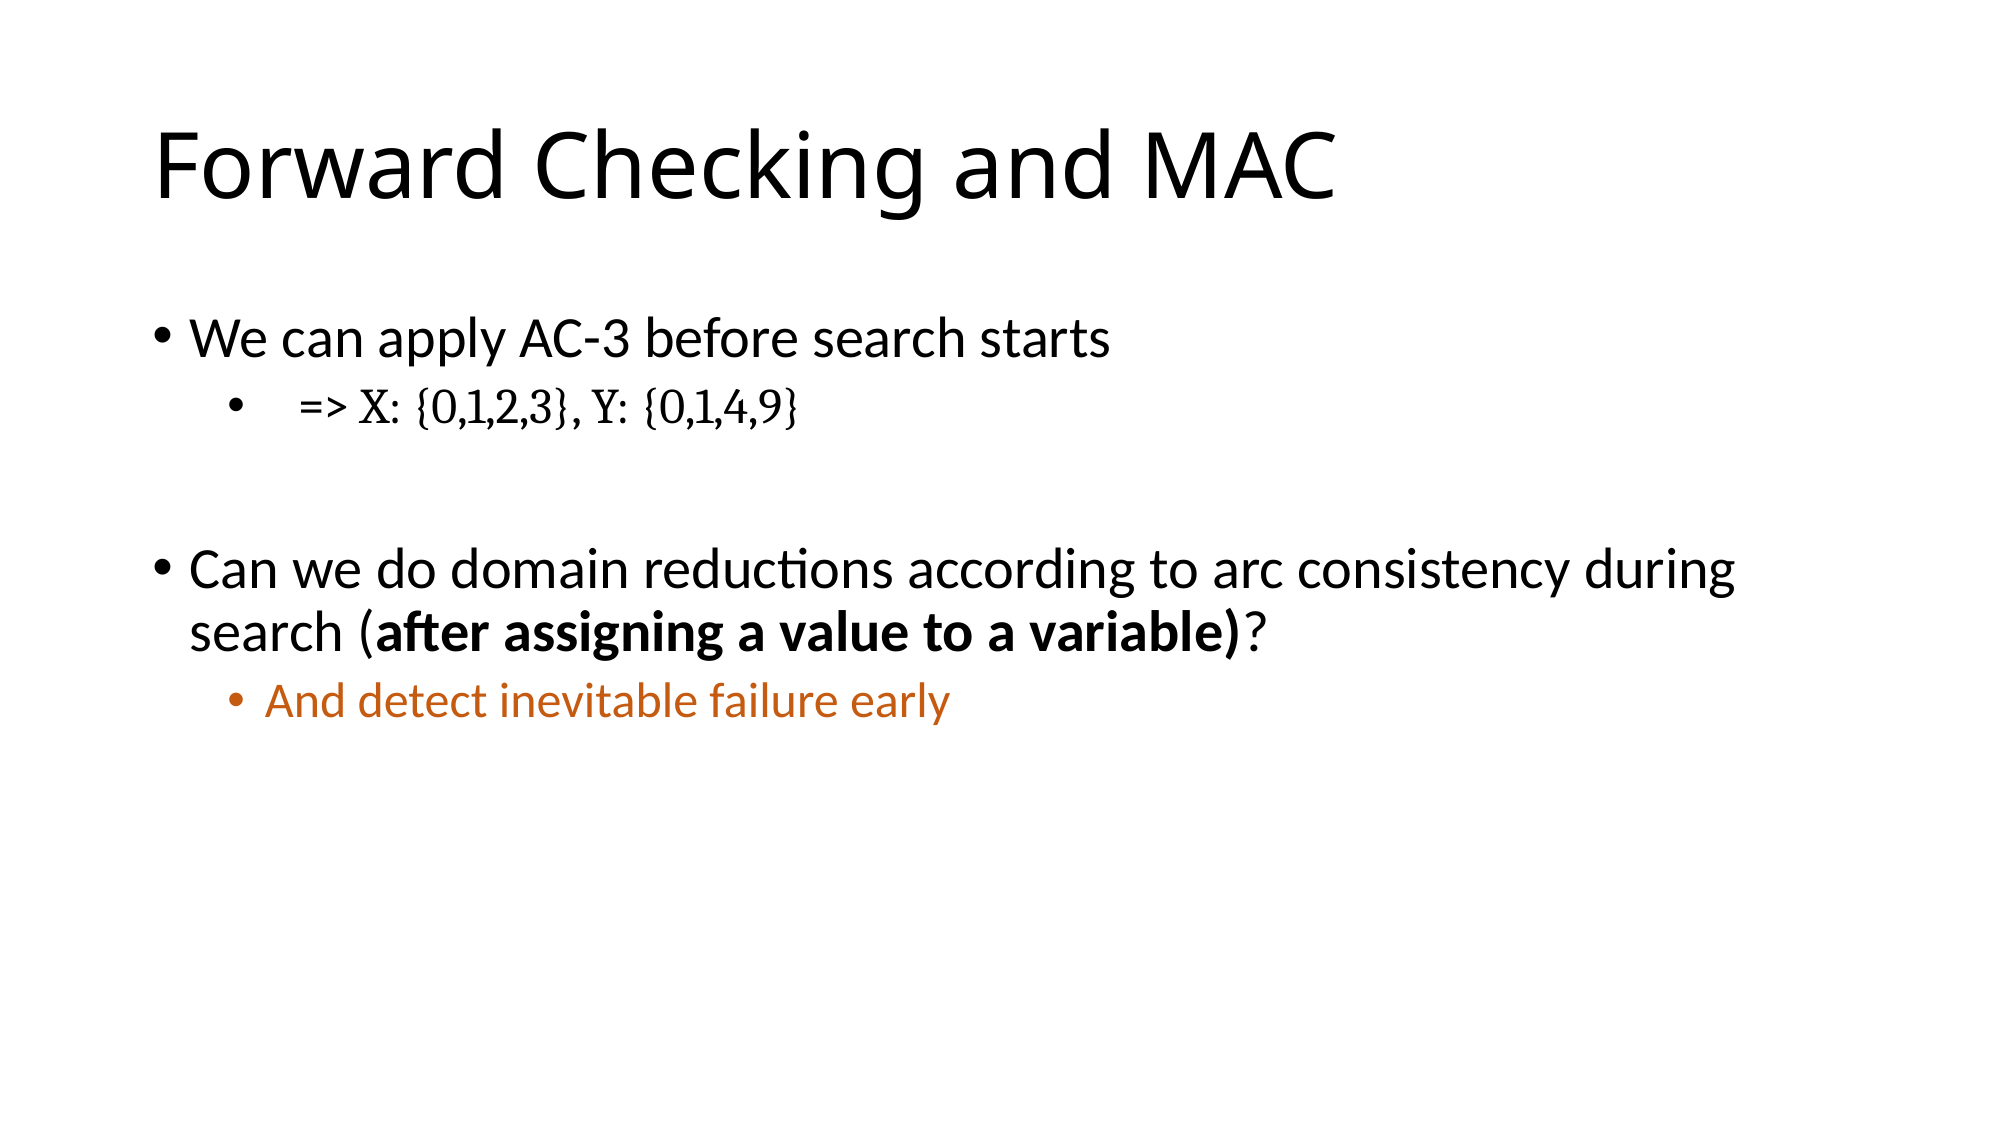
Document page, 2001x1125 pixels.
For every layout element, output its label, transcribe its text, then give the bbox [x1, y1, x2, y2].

title Forward Checking and MAC [137, 59, 1863, 278]
